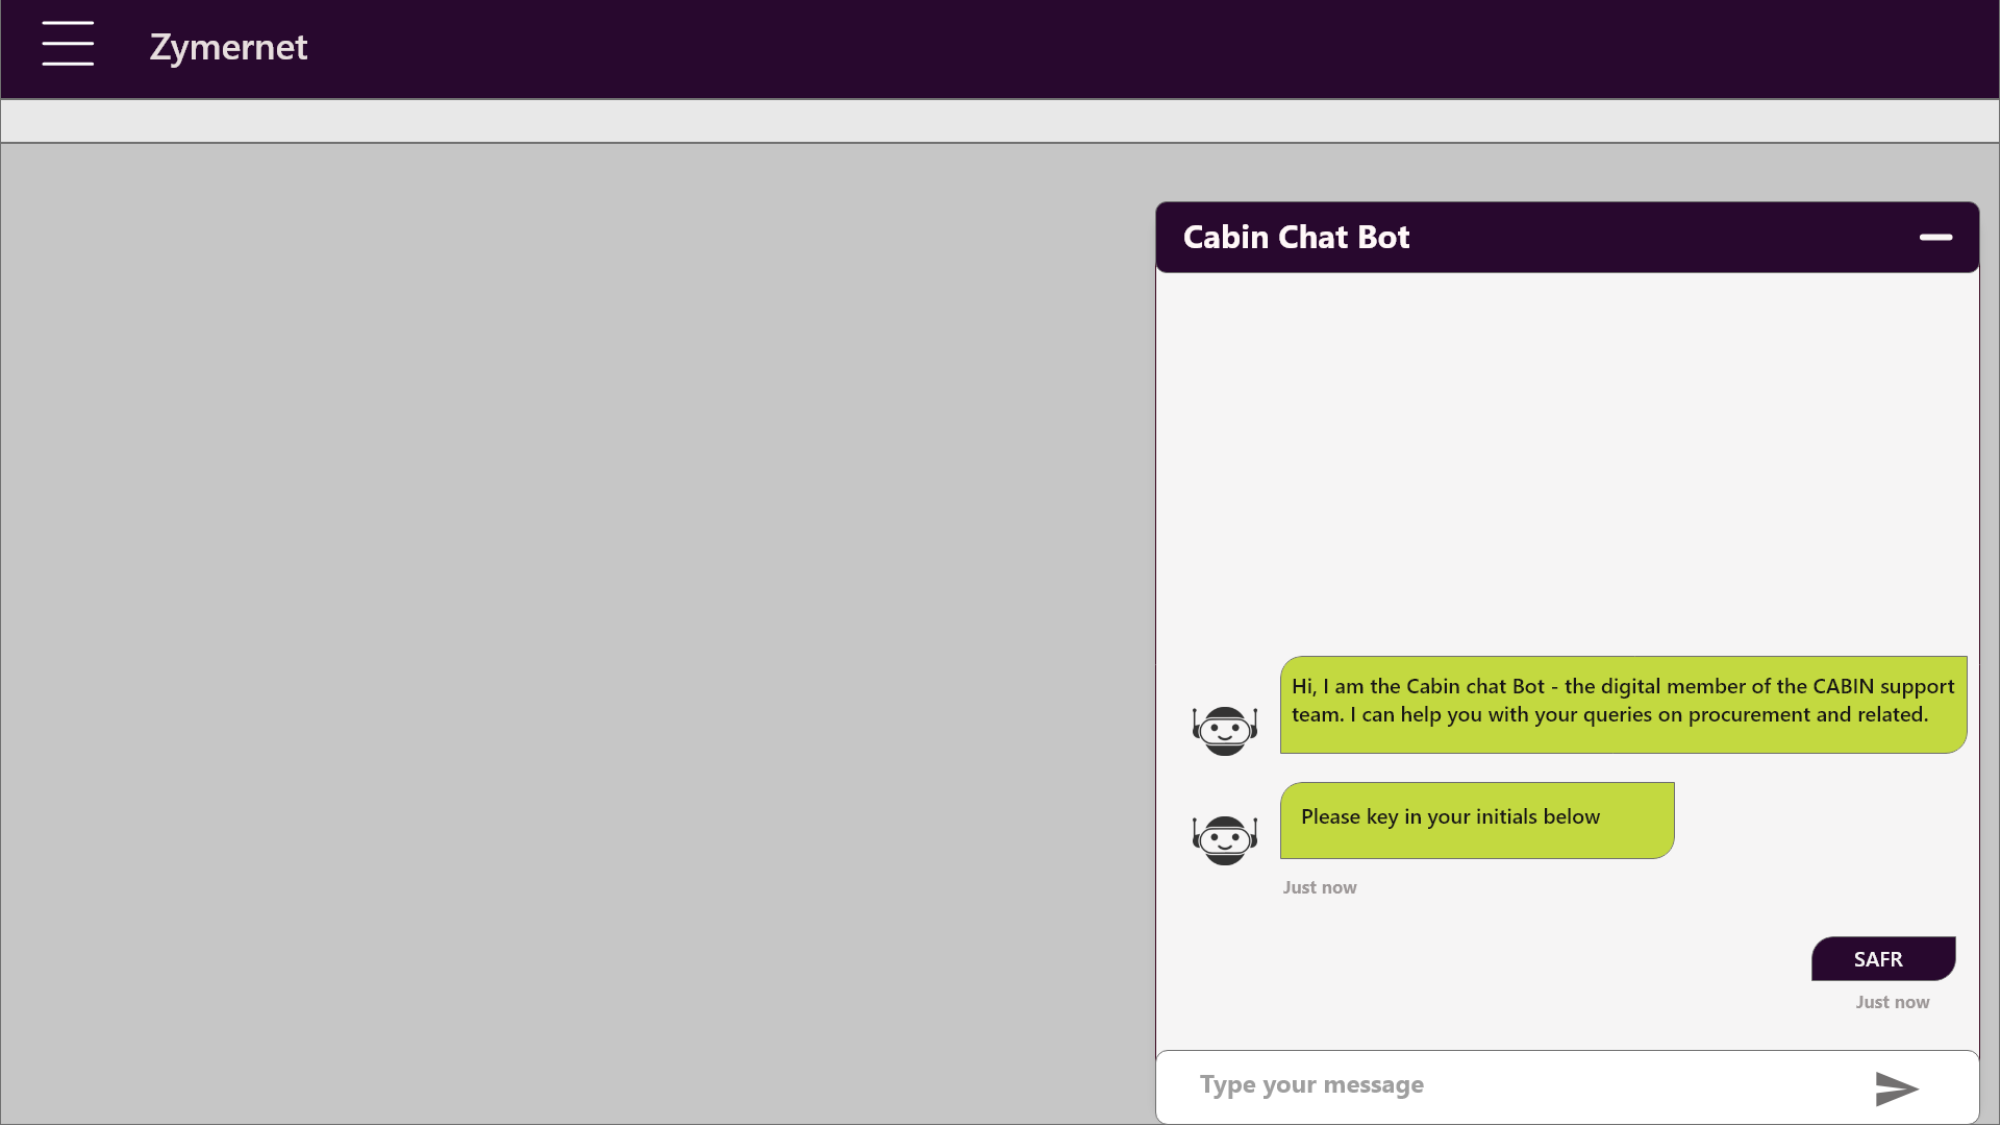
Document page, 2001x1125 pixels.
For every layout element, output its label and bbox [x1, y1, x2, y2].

list [0, 0, 2000, 1125]
